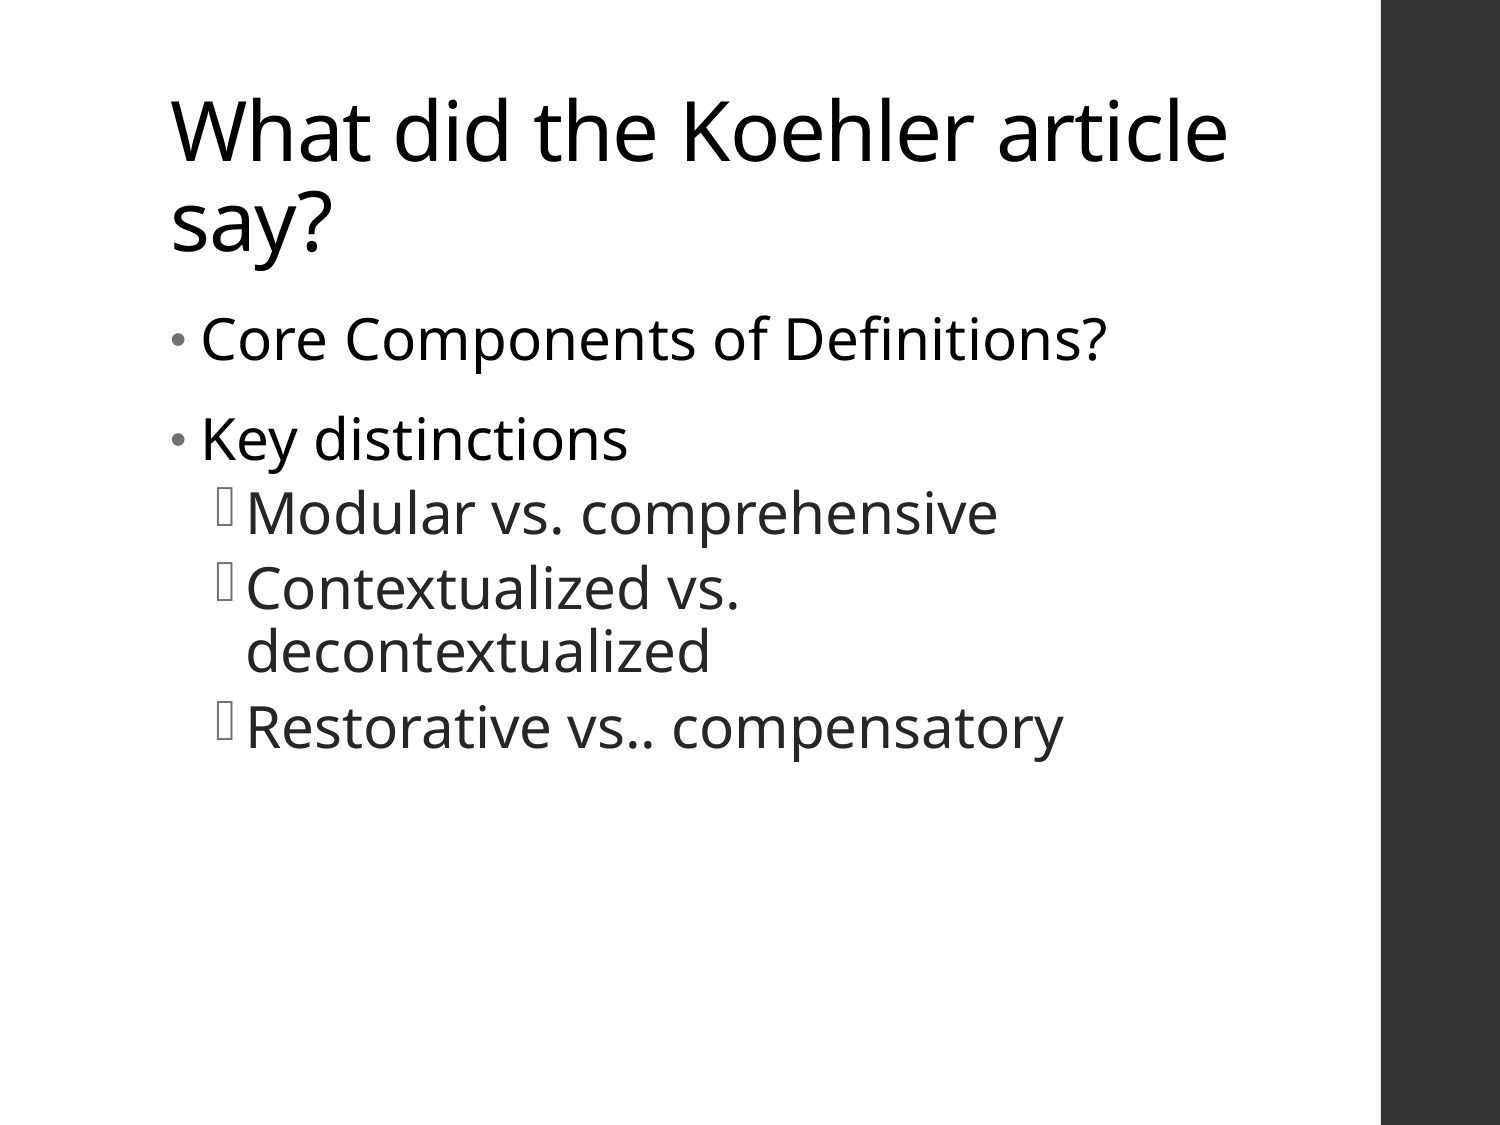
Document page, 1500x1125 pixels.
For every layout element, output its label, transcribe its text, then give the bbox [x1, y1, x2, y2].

title What did the Koehler article say? [155, 60, 1348, 278]
list Core Components of Definitions? Key distinctions Modular vs. comprehensive Contextualized vs. decontextualized Restorative vs.. compensatory [155, 299, 1213, 1014]
